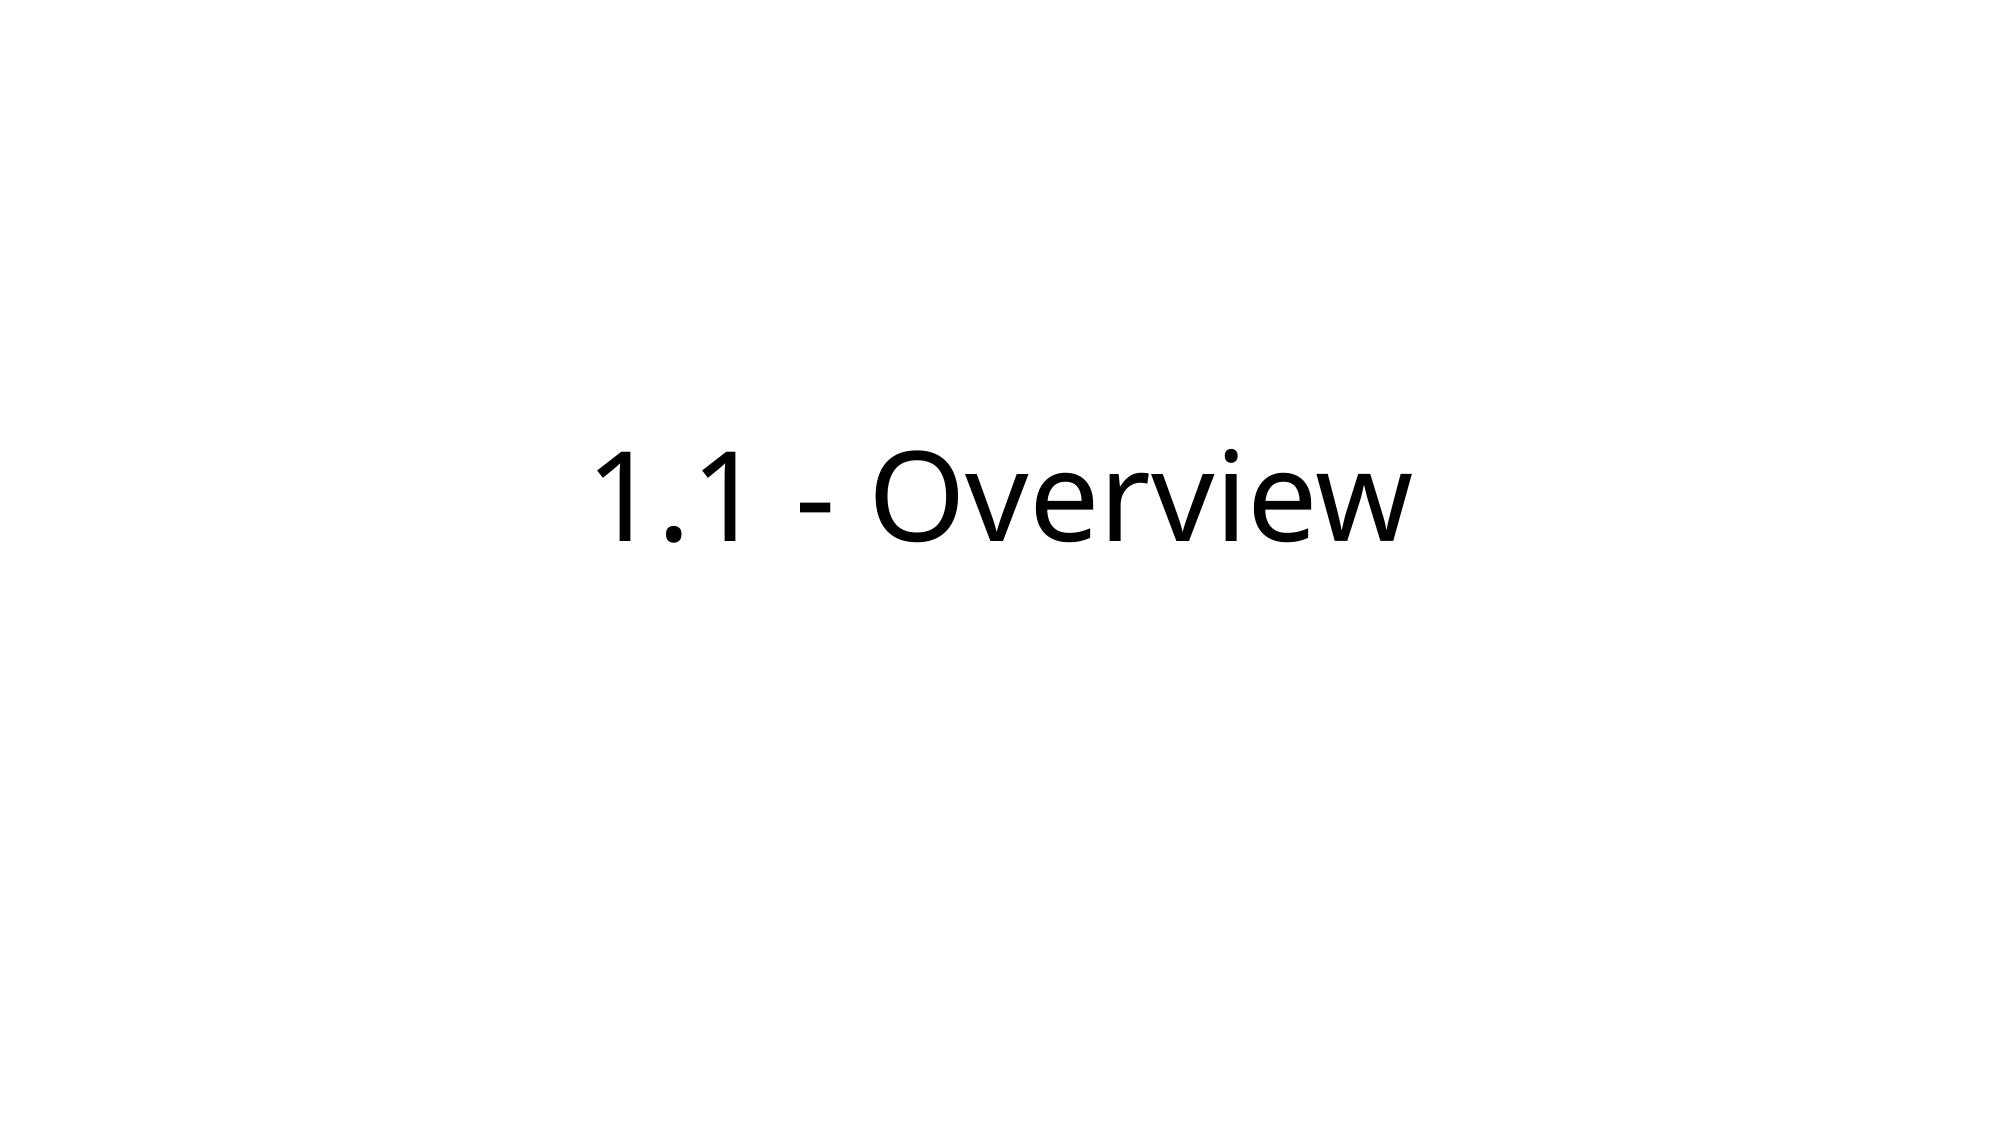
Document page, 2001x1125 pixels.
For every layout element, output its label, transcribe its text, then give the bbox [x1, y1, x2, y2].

title 1.1 - Overview [249, 184, 1750, 576]
